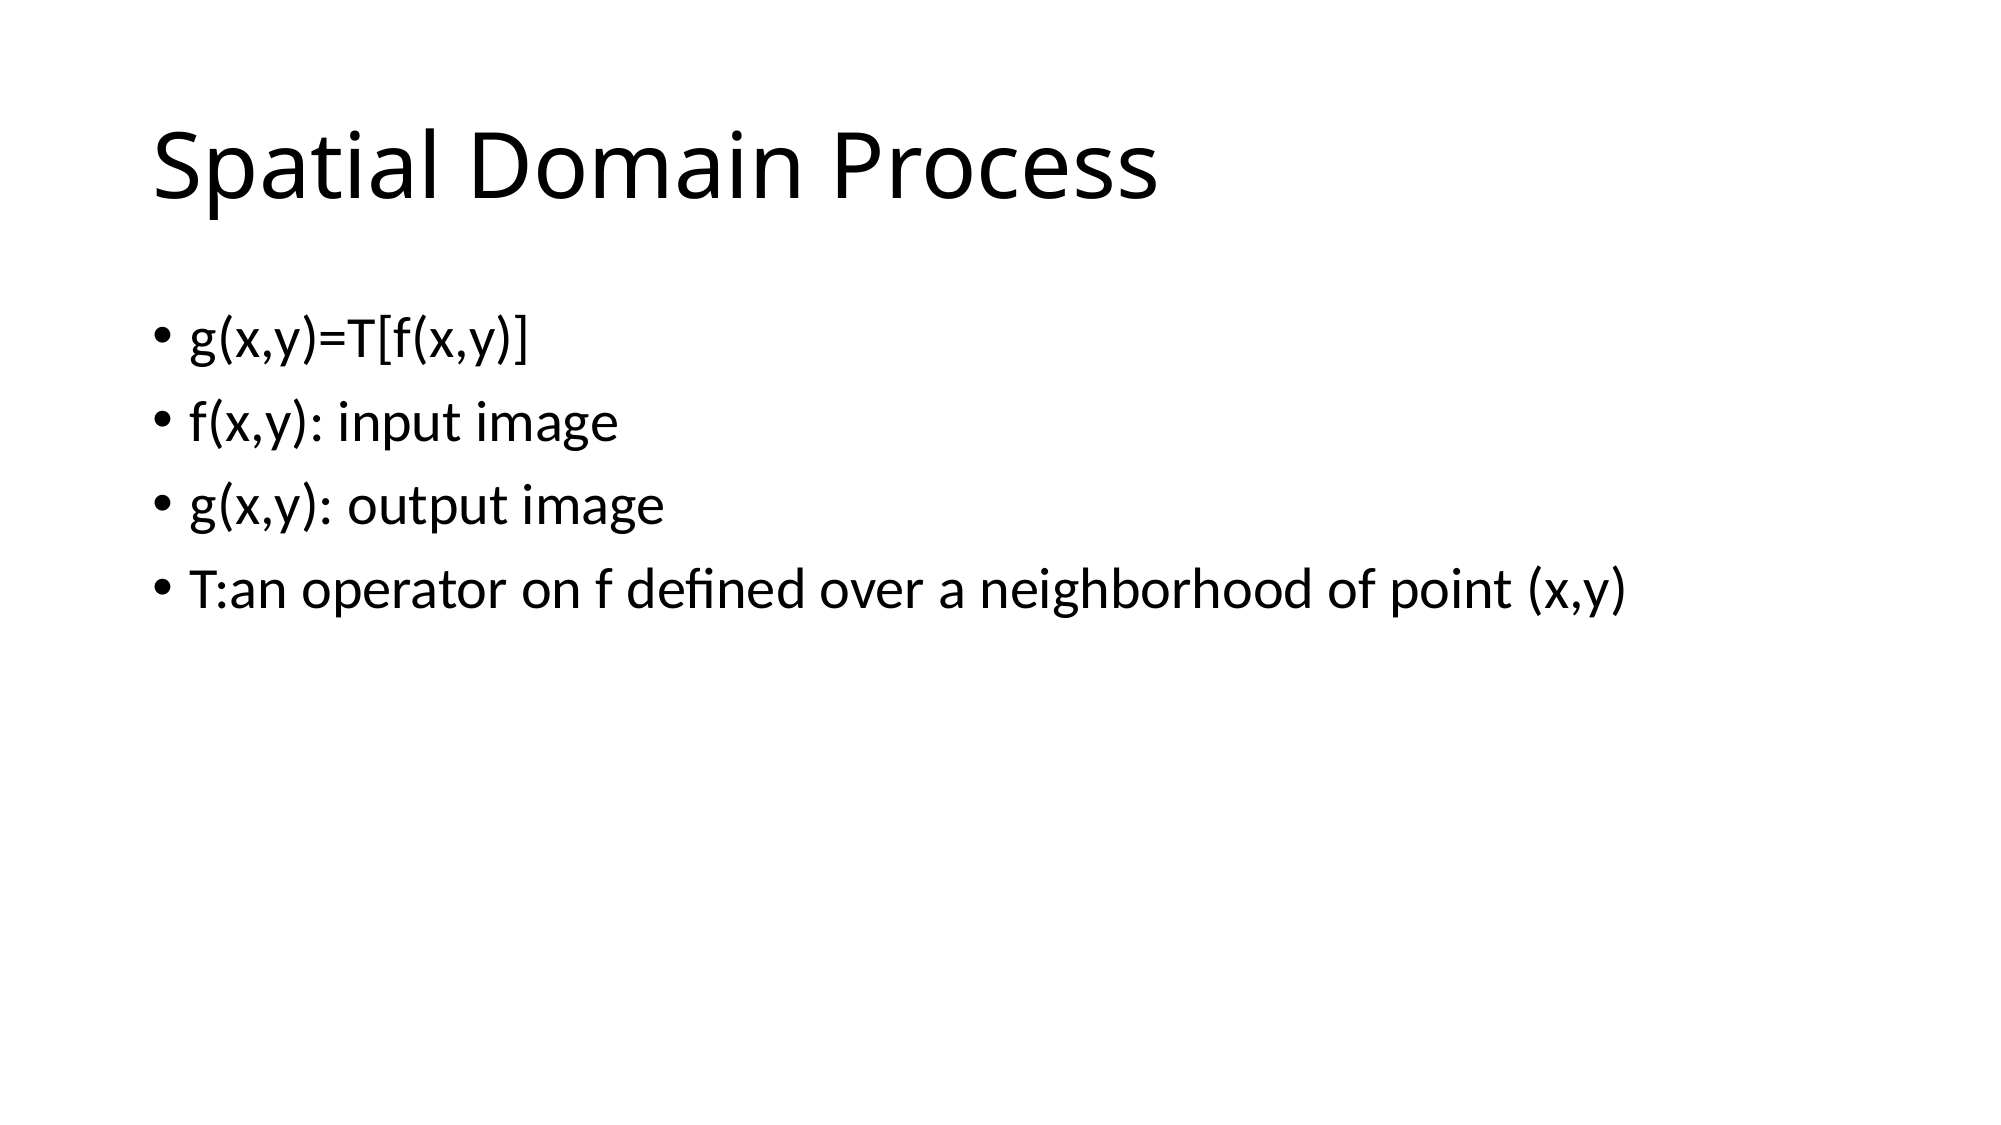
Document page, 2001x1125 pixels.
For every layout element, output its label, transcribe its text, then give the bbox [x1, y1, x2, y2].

title Spatial Domain Process [137, 59, 1863, 278]
list g(x,y)=T[f(x,y)] f(x,y): input image g(x,y): output image T:an operator on f defined over a neighborhood of point (x,y) [137, 299, 1863, 1014]
